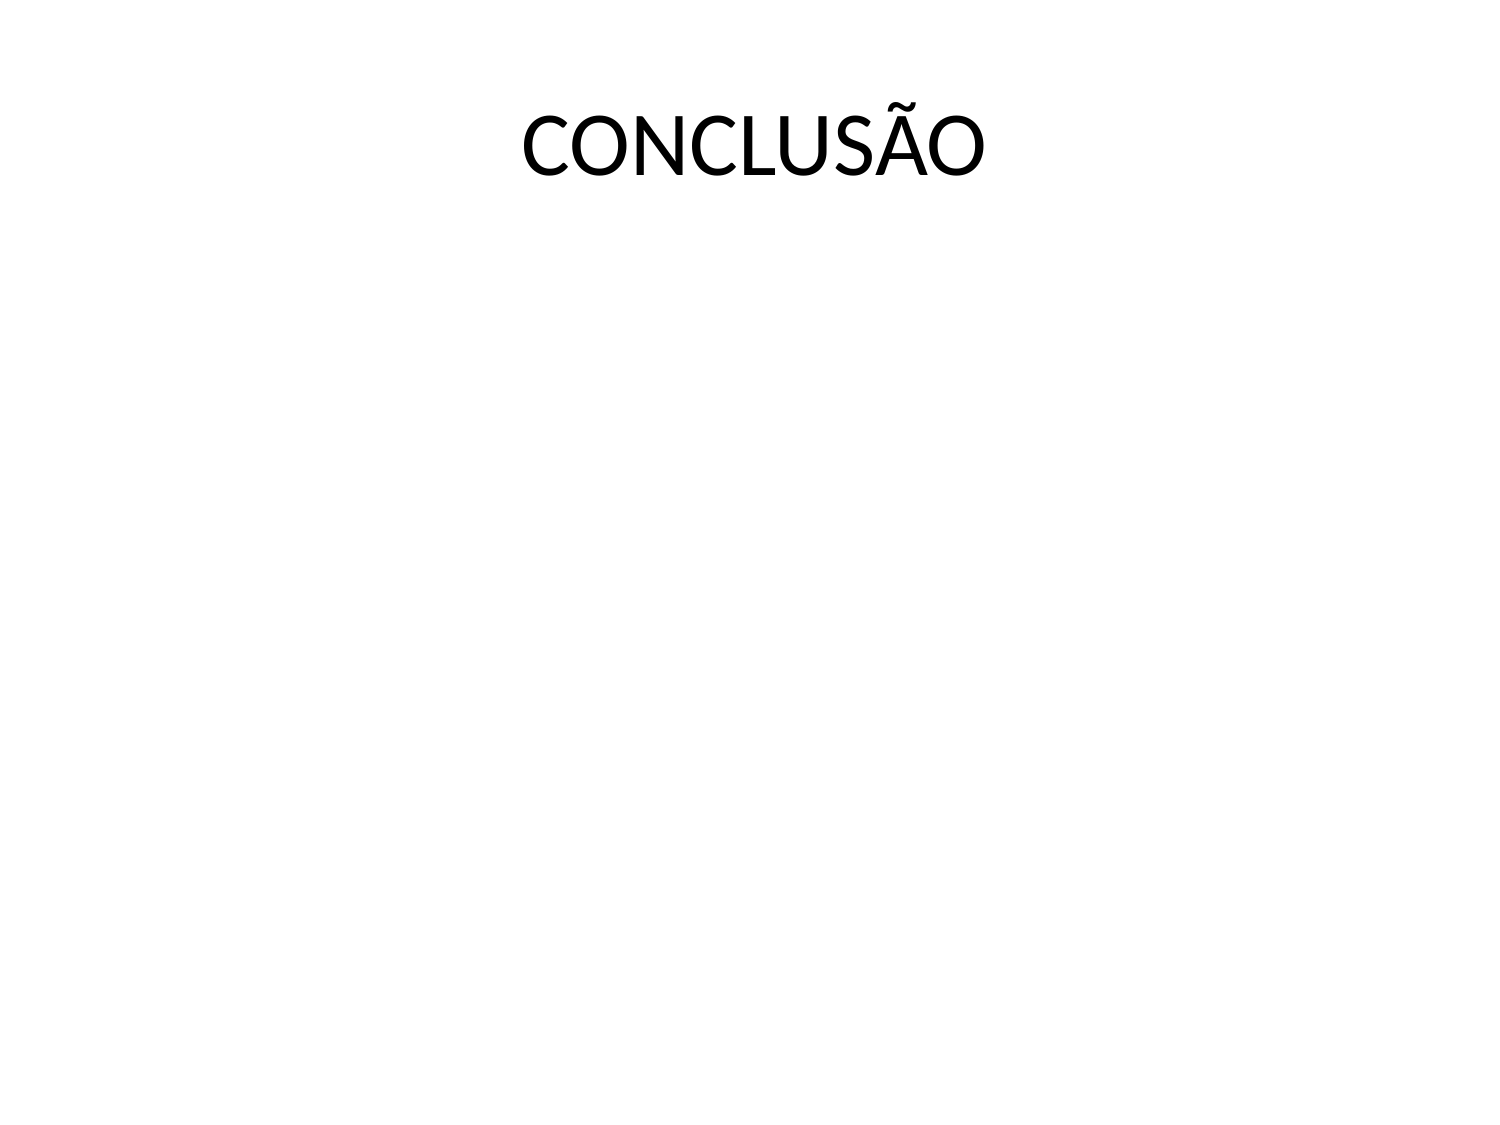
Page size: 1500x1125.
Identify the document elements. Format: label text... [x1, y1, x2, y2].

title CONCLUSÃO [75, 45, 1425, 233]
